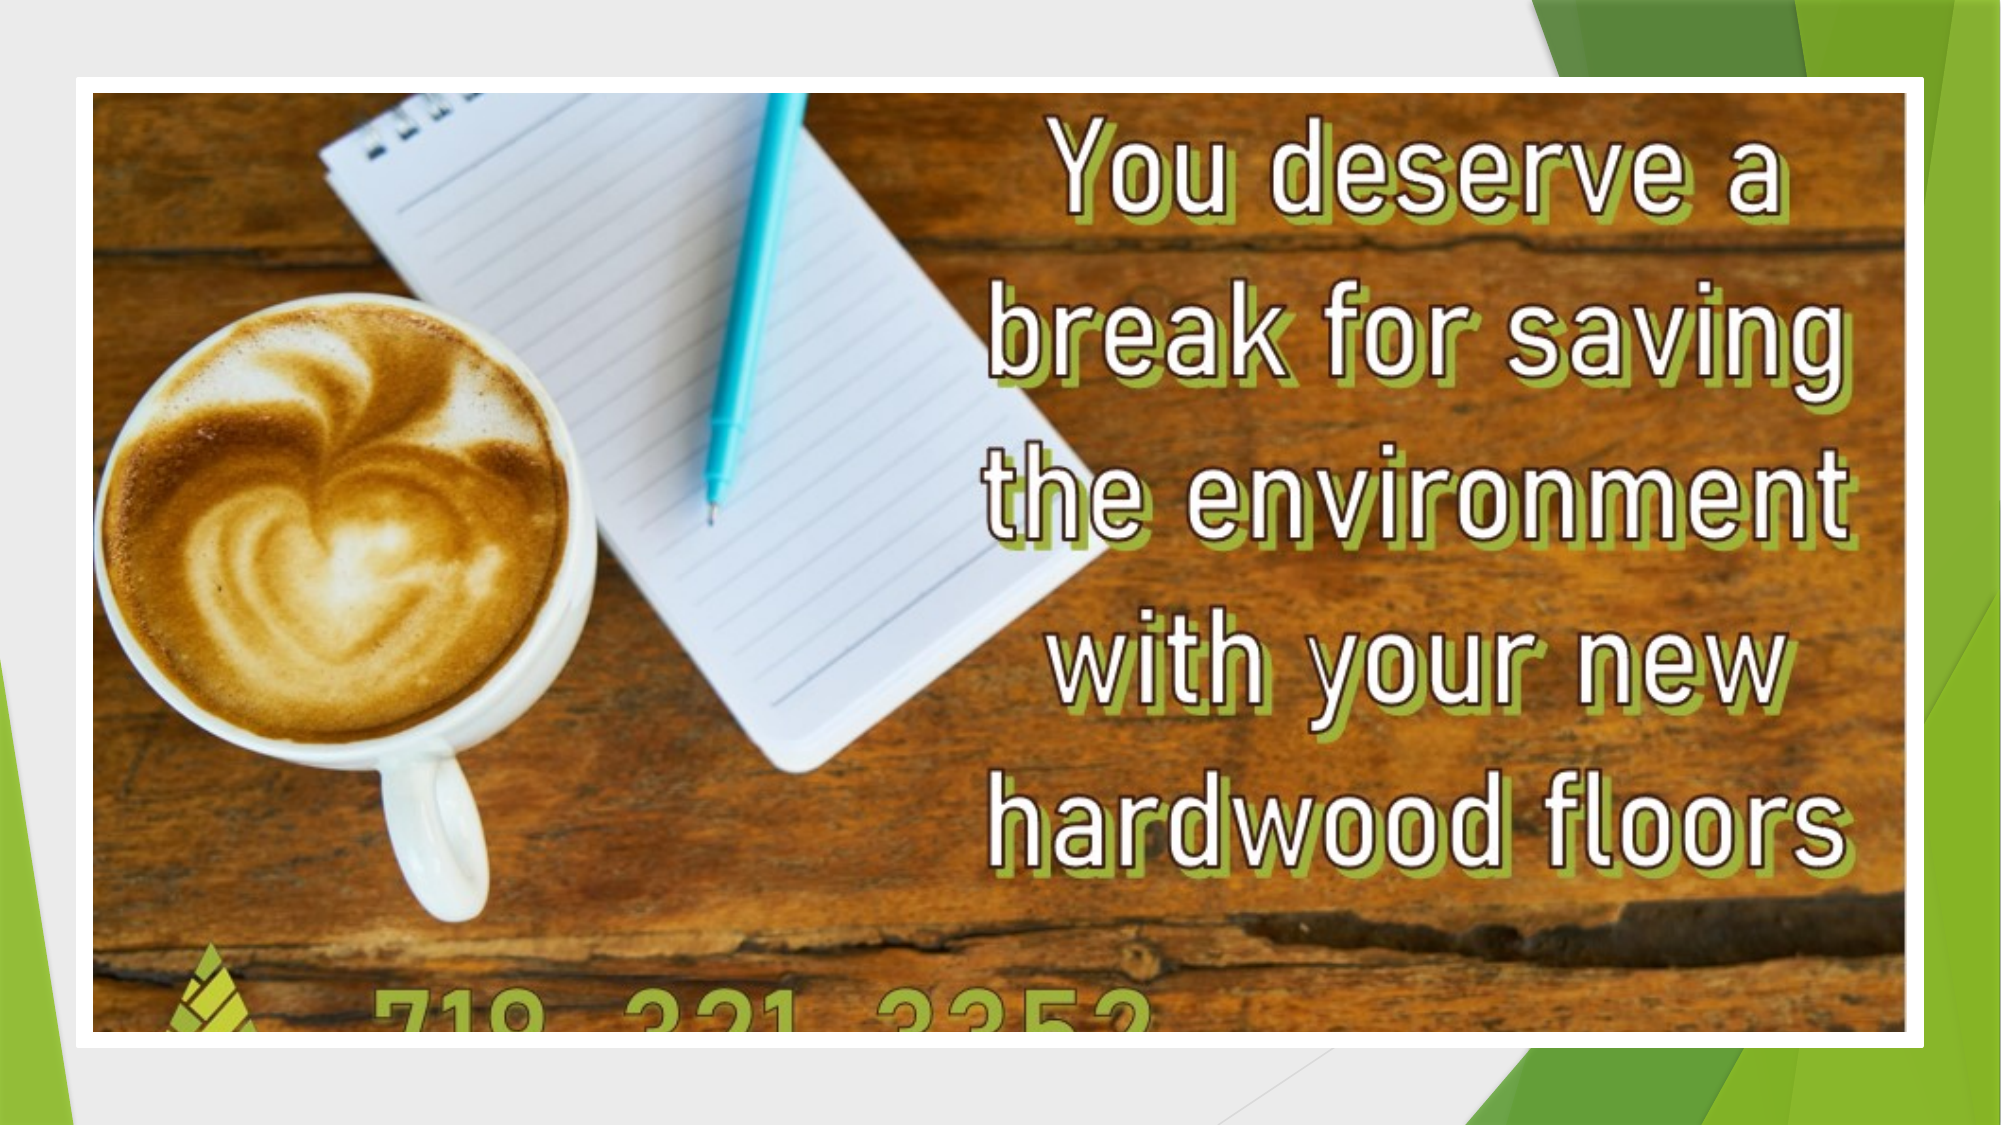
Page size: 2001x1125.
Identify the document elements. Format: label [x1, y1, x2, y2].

text_box [0, 0, 2000, 1125]
picture [92, 93, 1908, 1032]
